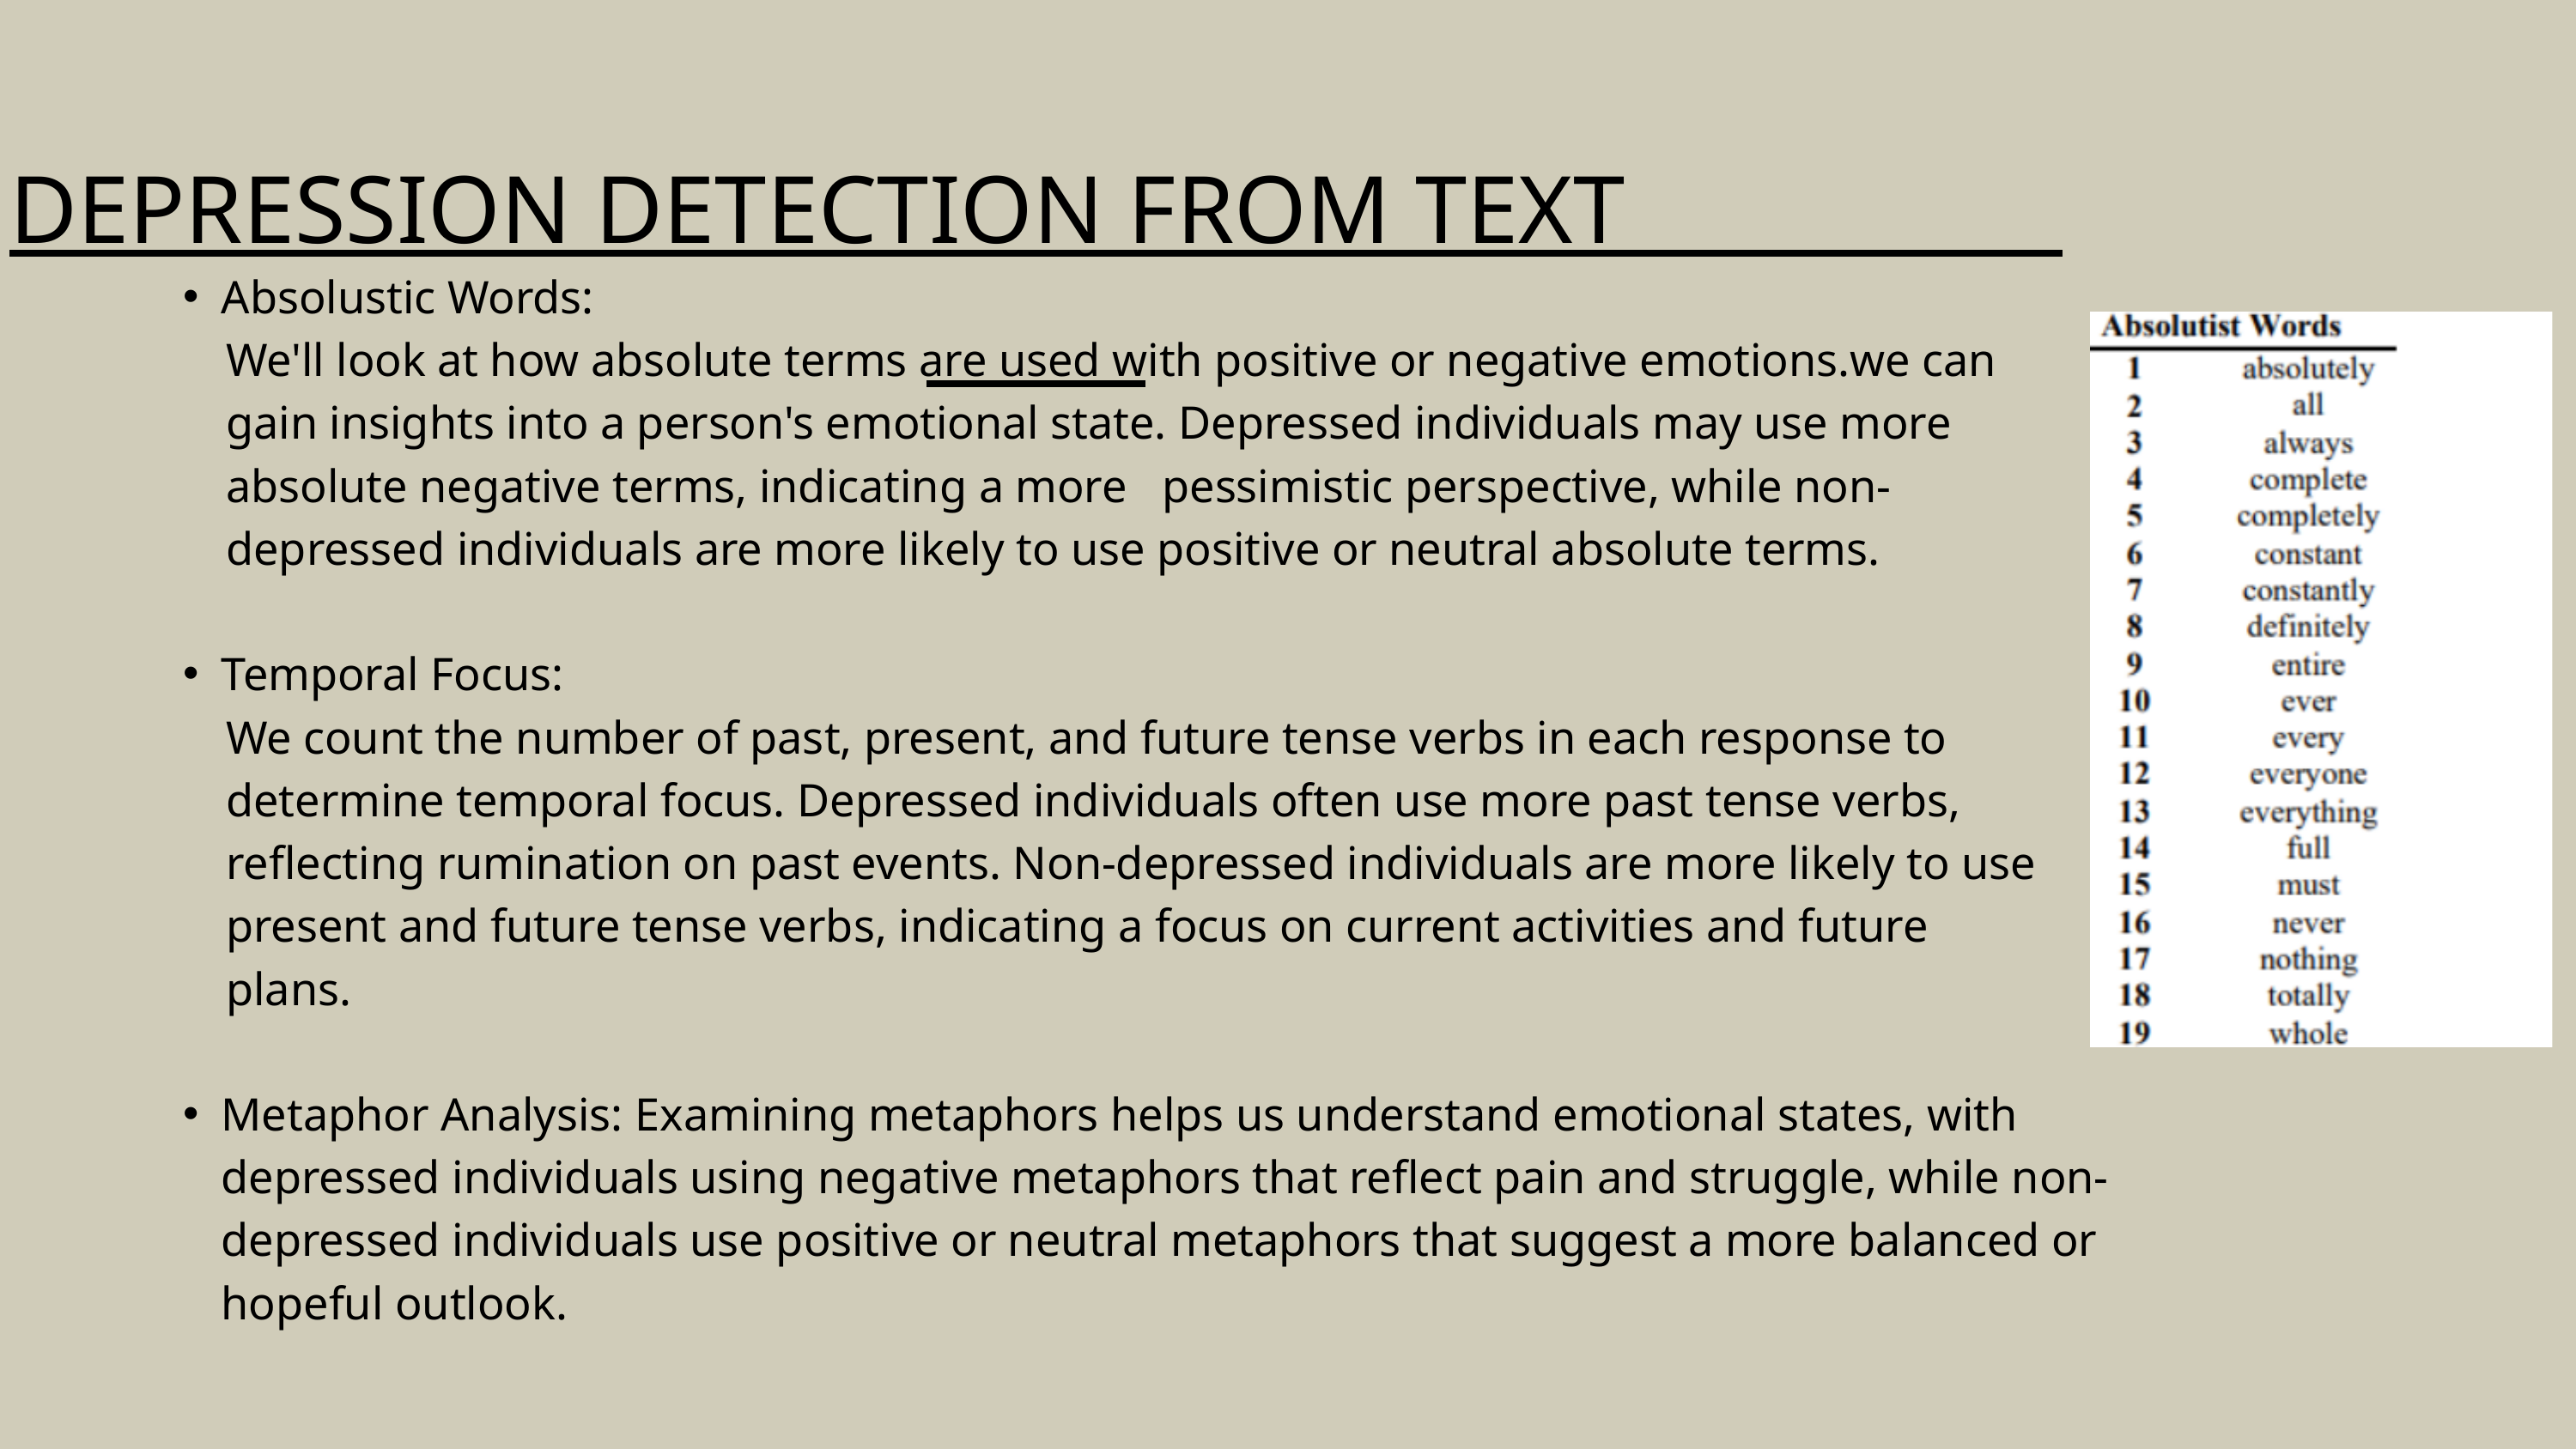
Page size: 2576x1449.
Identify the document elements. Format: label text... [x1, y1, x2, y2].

text_box Absolustic Words: We'll look at how absolute terms are used with positive or negative emotions.we can gain insights into a person's emotional state. Depressed individuals may use more absolute negative terms, indicating a more pessimistic perspective, while non- depressed individuals are more likely to use positive or neutral absolute terms. Temporal Focus: We count the number of past, present, and future tense verbs in each response to determine temporal focus. Depressed individuals often use more past tense verbs, reflecting rumination on past events. Non-depressed individuals are more likely to use present and future tense verbs, indicating a focus on current activities and future plans. Metaphor Analysis: Examining metaphors helps us understand emotional states, with depressed individuals using negative metaphors that reflect pain and struggle, while non-depressed individuals use positive or neutral metaphors that suggest a more balanced or hopeful outlook. [144, 259, 2114, 1449]
text_box [2090, 312, 2553, 1048]
text_box DEPRESSION DETECTION FROM TEXT [0, 131, 2072, 392]
